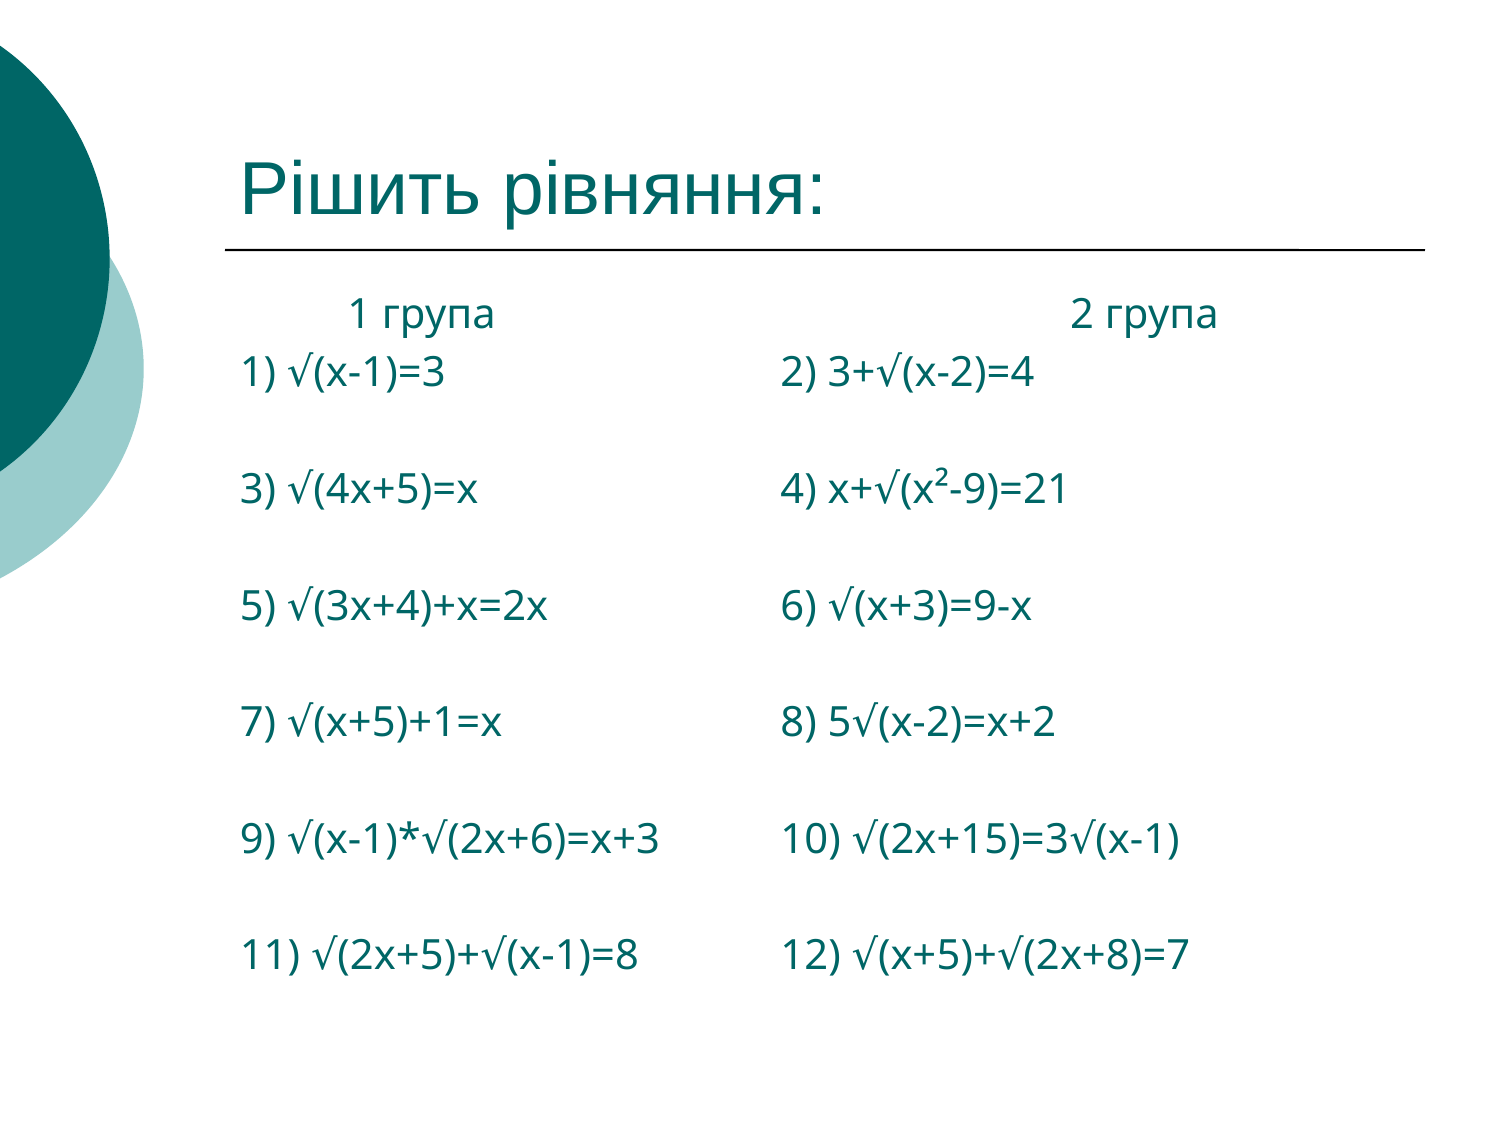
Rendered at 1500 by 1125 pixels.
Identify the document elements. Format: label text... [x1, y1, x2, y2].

list 1 група 2 група 1) √(х-1)=3 2) 3+√(х-2)=4 3) √(4х+5)=х 4) х+√(х²-9)=21 5) √(3х+4)+х=2х 6) √(х+3)=9-х 7) √(х+5)+1=х 8) 5√(х-2)=х+2 9) √(х-1)*√(2х+6)=х+3 10) √(2х+15)=3√(х-1) 11) √(2х+5)+√(х-1)=8 12) √(х+5)+√(2х+8)=7 [224, 278, 1425, 975]
title Рішить рівняння: [224, 49, 1425, 238]
